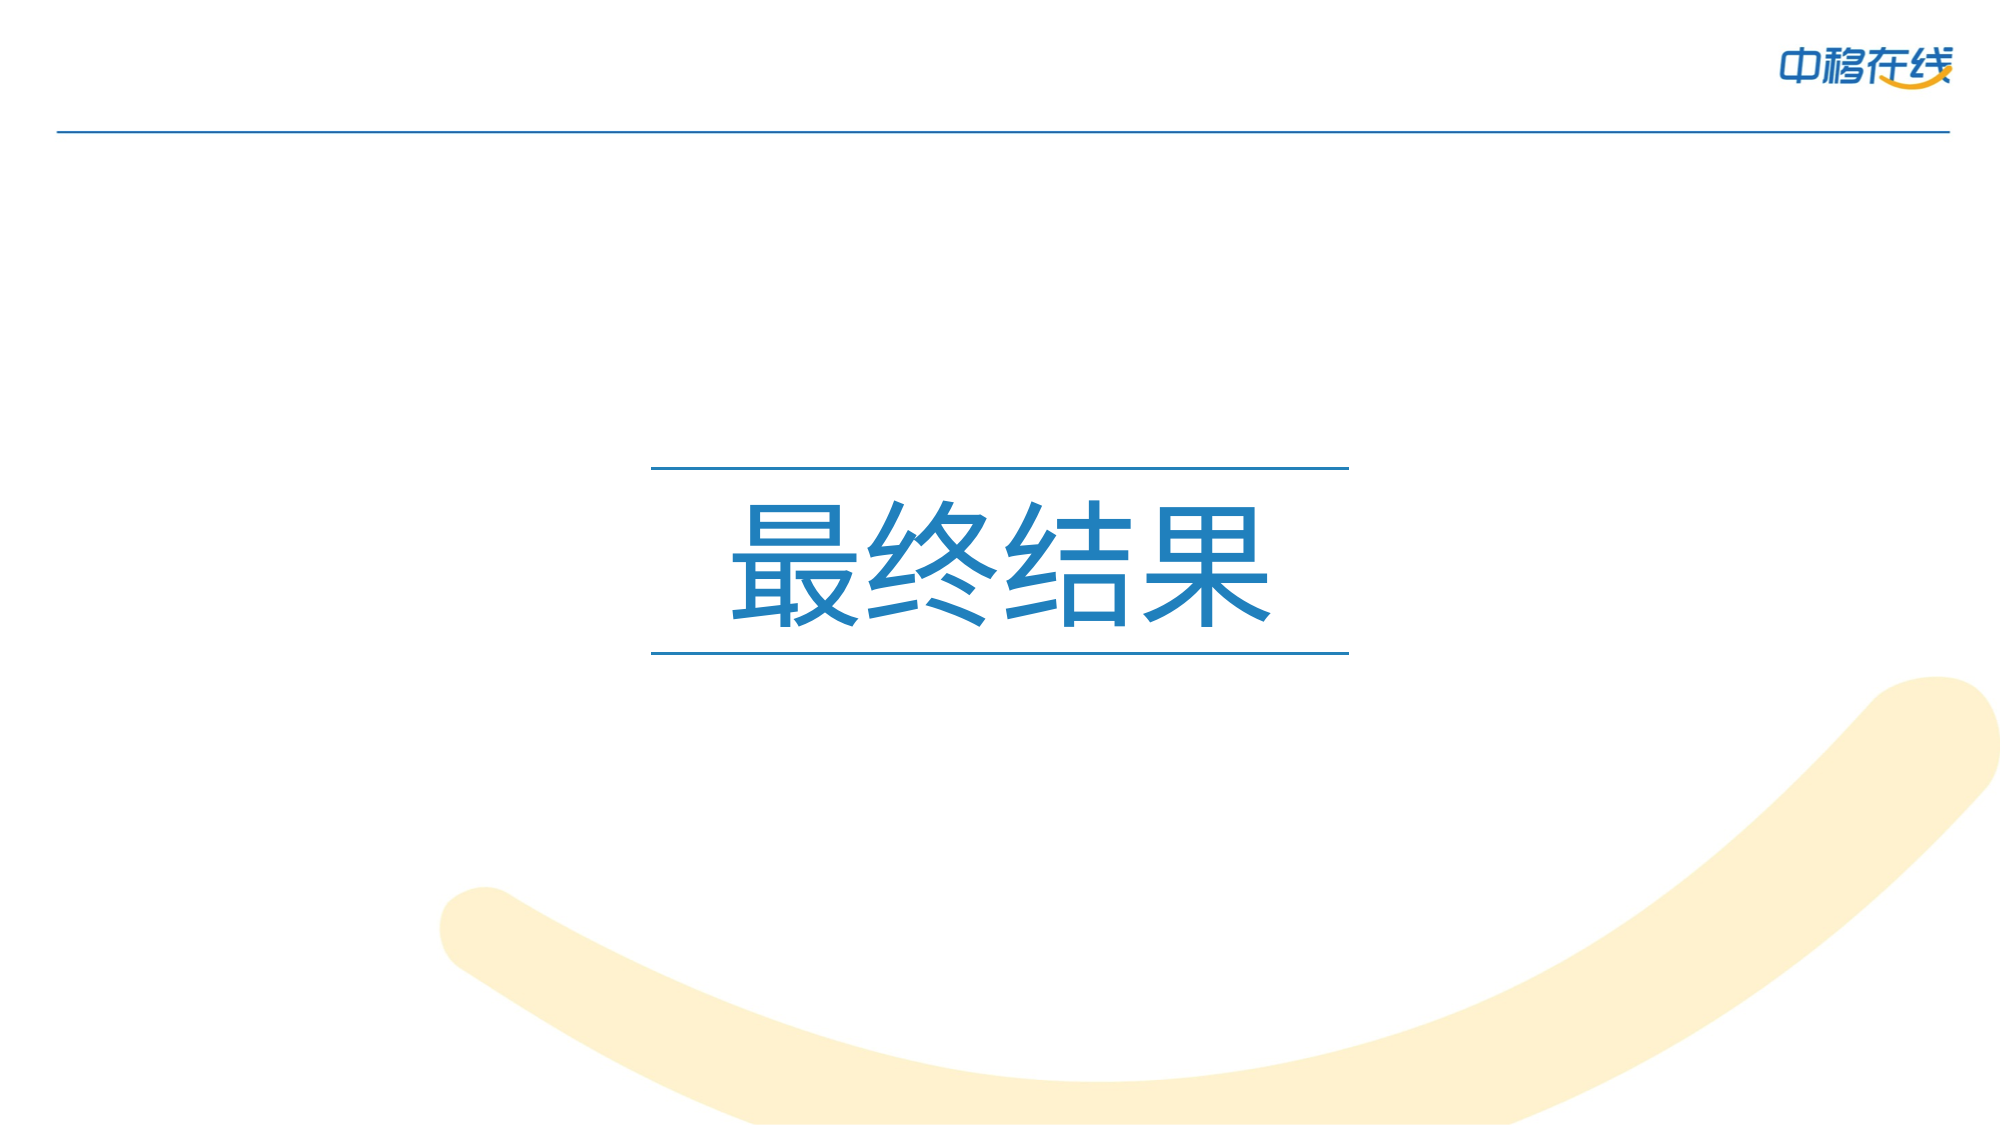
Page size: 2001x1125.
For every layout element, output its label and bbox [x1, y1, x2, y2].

text_box [650, 468, 1349, 654]
picture [0, 0, 2001, 1125]
